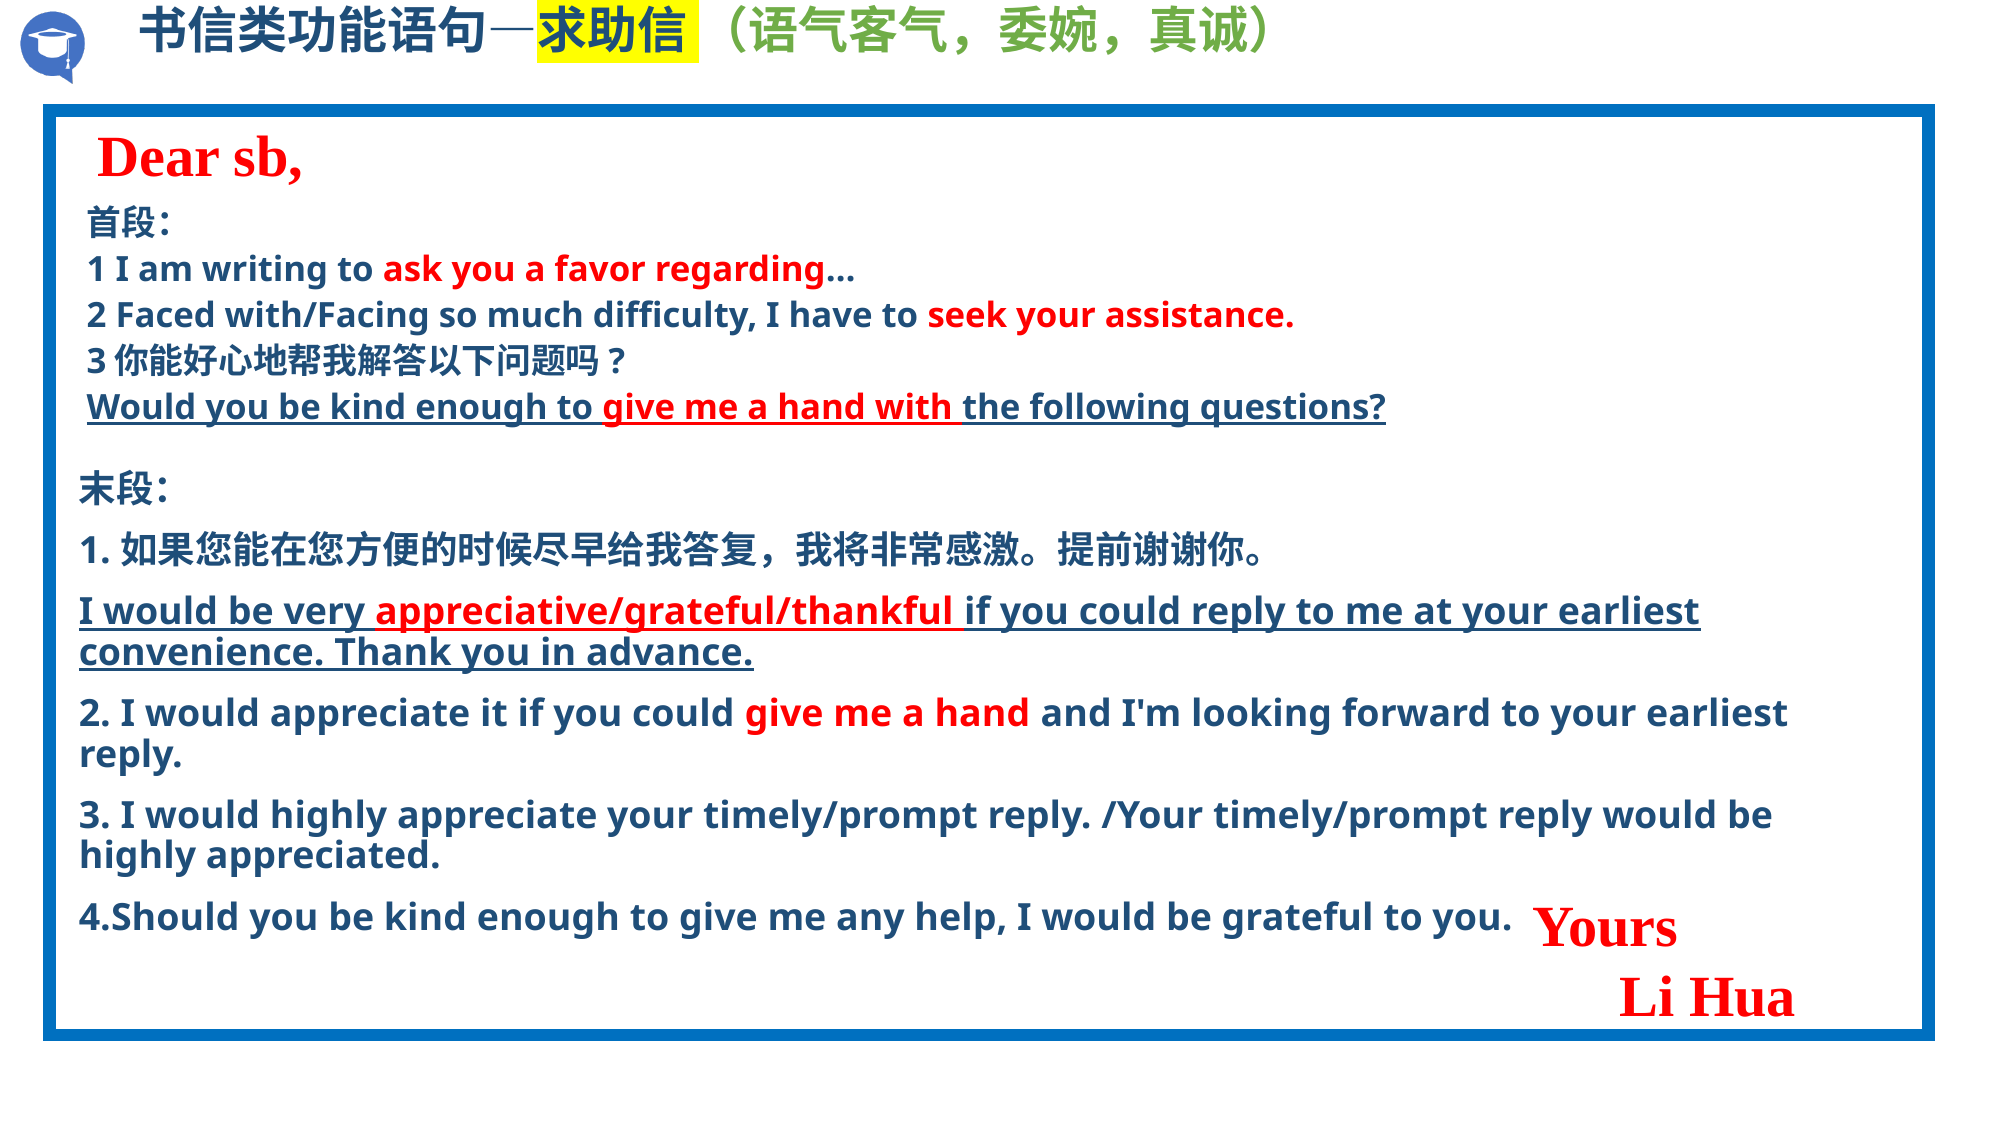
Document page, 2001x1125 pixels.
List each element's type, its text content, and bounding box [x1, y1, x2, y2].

title 书信类功能语句—求助信 （语气客气，委婉，真诚） [122, 21, 1823, 104]
text_box Dear sb, Yours Li Hua [49, 110, 1929, 1036]
picture [19, 11, 85, 84]
text_box 末段： 1.如果您能在您方便的时候尽早给我答复，我将非常感激。提前谢谢你。 I would be very appreciative/grateful/thankful if you could reply to me at your earliest convenience. Thank you in advance. 2. I would appreciate it if you could give me a hand and I'm looking forward to your earliest reply. 3. I would highly appreciate your timely/prompt reply. /Your timely/prompt reply would be highly appreciated. 4.Should you be kind enough to give me any help, I would be grateful to you. [63, 462, 1886, 1010]
list 首段： 1 I am writing to ask you a favor regarding… 2 Faced with/Facing so much difficulty, I have to seek your assistance. 3你能好心地帮我解答以下问题吗? Would you be kind enough to give me a hand with the following questions? [71, 197, 1909, 436]
